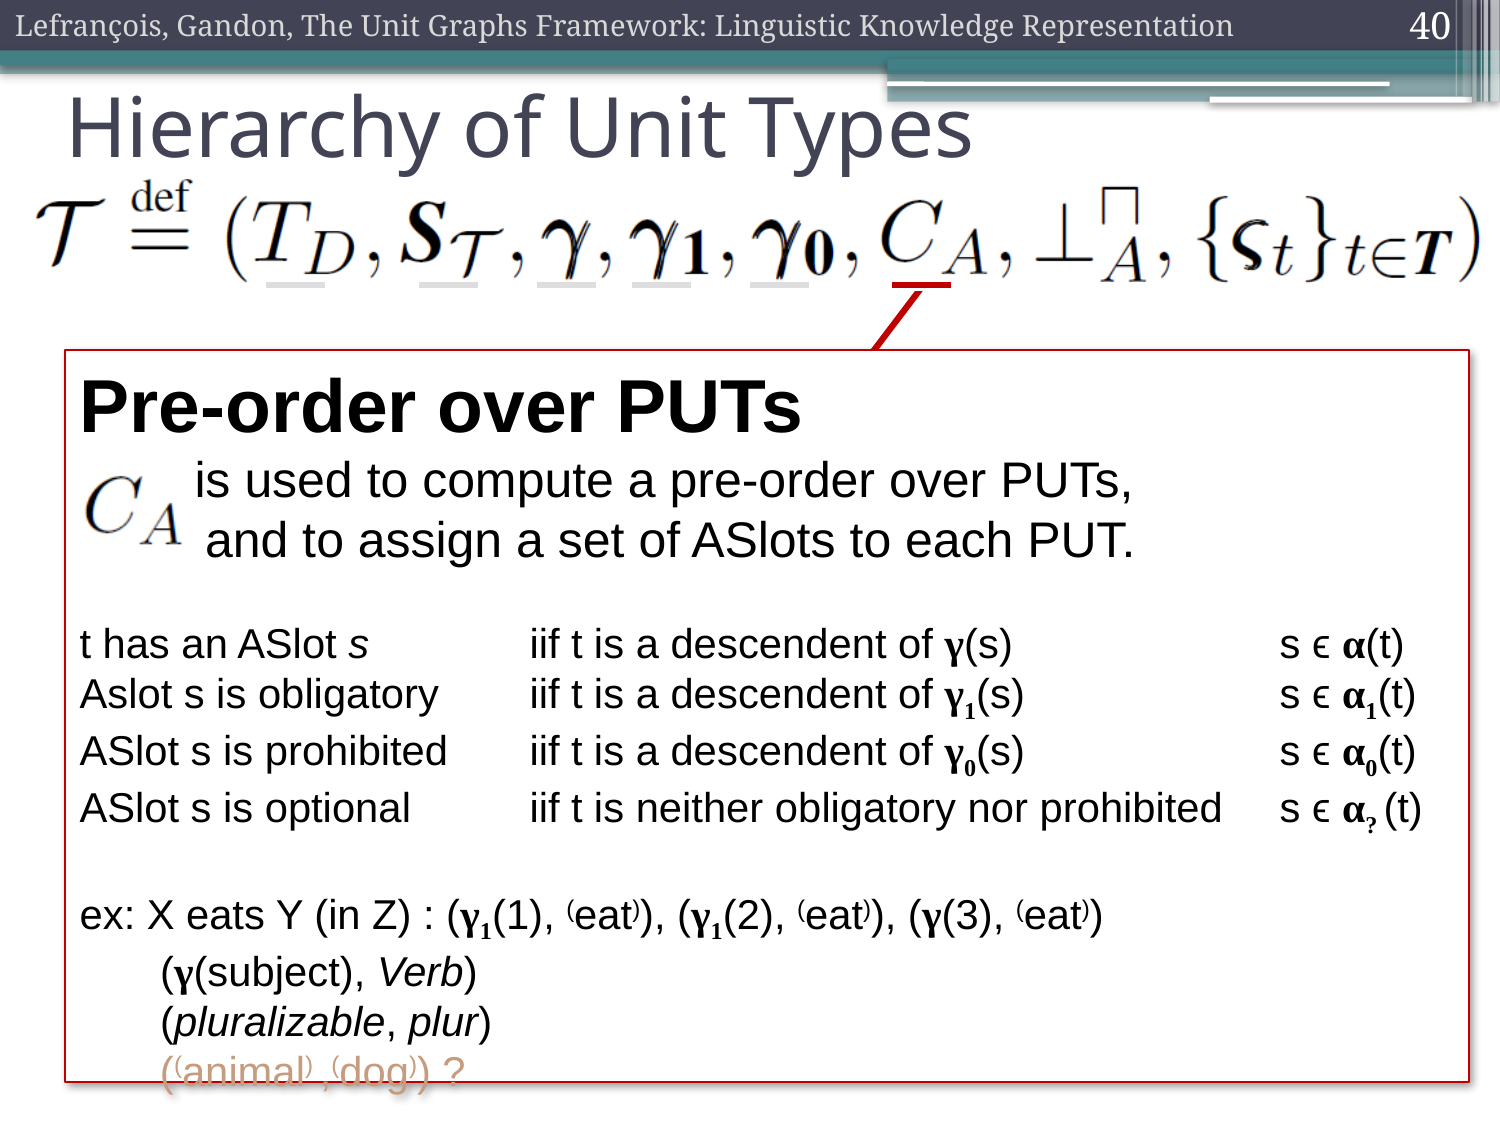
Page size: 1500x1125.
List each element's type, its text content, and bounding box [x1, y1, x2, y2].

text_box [64, 349, 1470, 1083]
text_box Lefrançois, Gandon, The Unit Graphs Framework: Linguistic Knowledge Representation [0, 0, 1500, 50]
slide_number 40 [1341, 50, 1466, 61]
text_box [610, 301, 927, 346]
text_box Hierarchy of Unit Types [50, 66, 990, 175]
picture [35, 178, 1483, 291]
